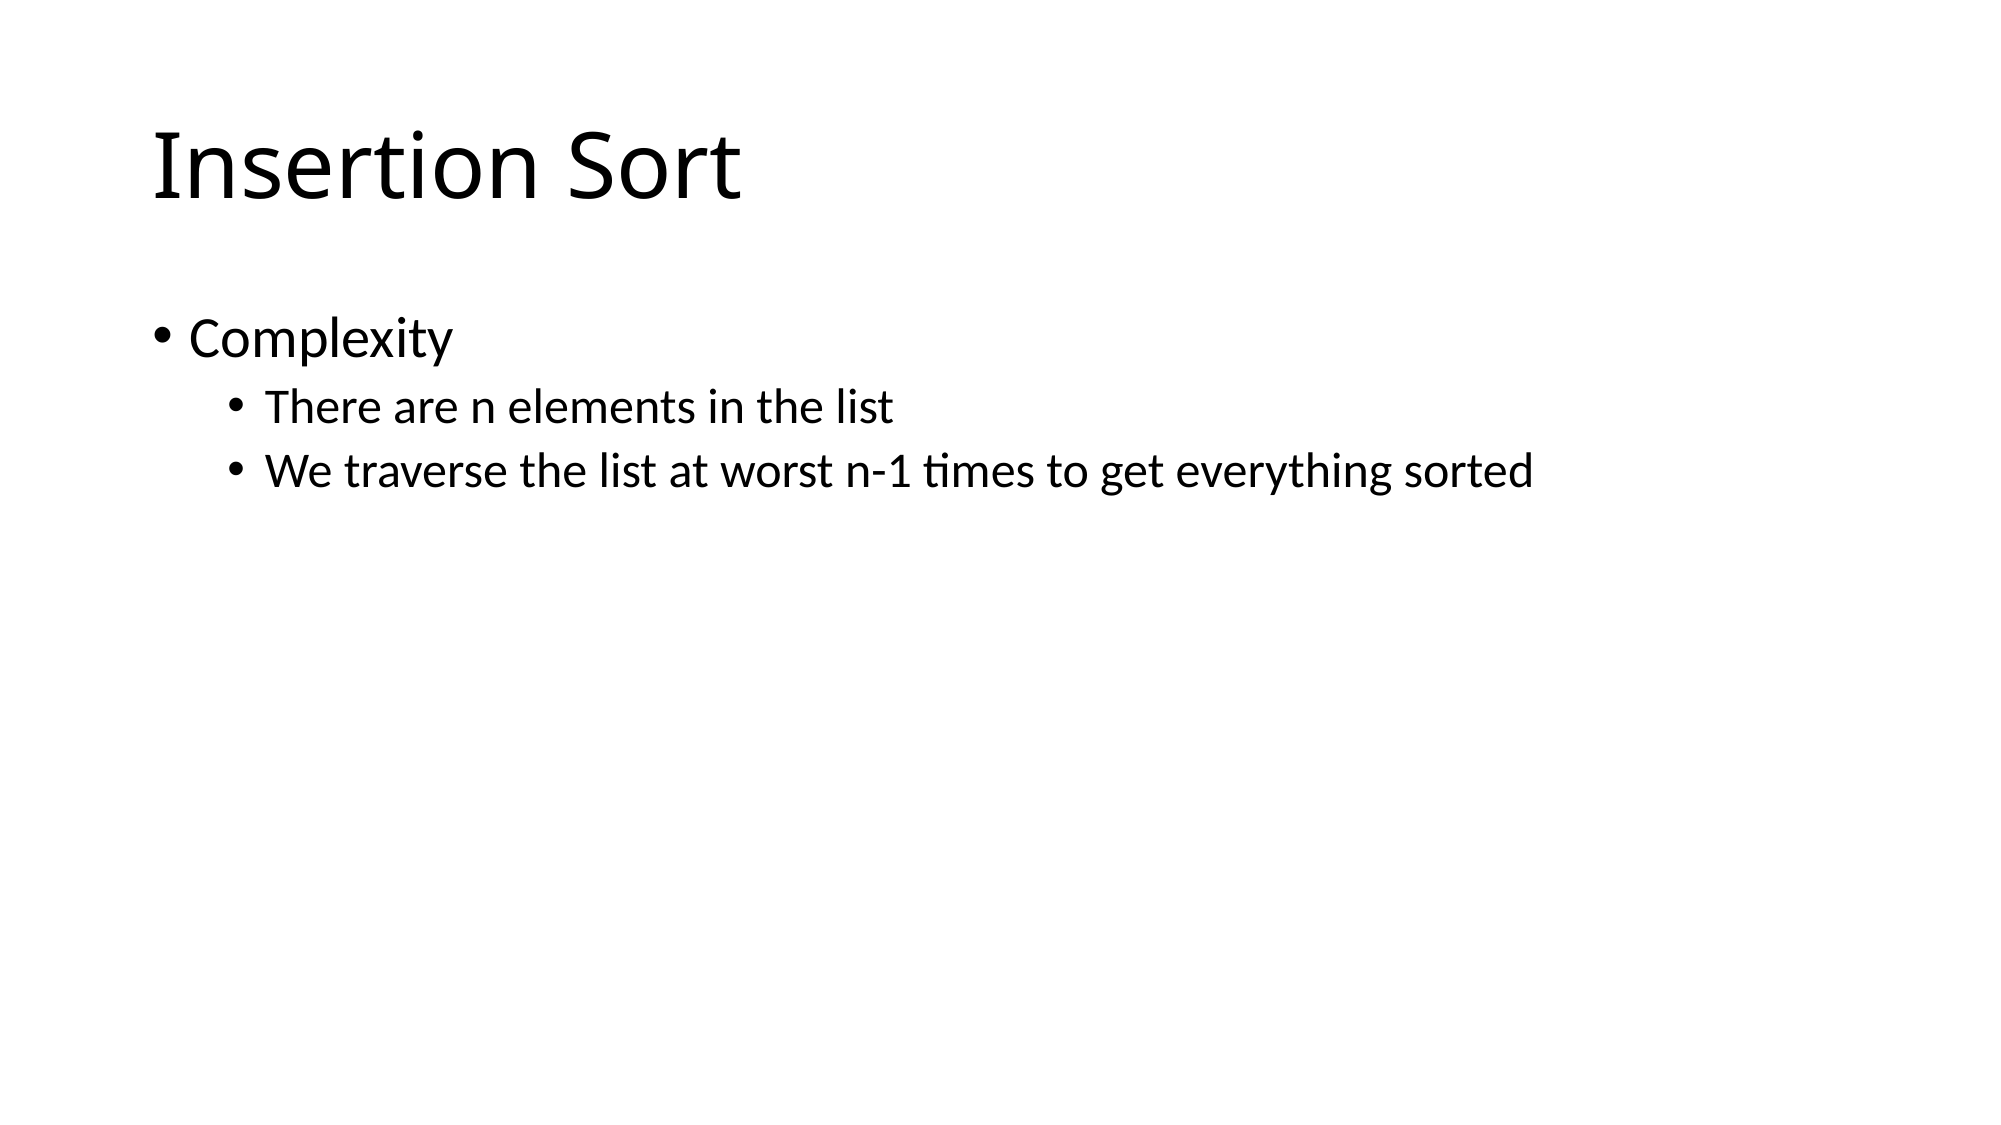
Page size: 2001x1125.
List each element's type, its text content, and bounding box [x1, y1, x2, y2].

title Insertion Sort [137, 59, 1863, 278]
list Complexity There are n elements in the list We traverse the list at worst n-1 times to get everything sorted [137, 299, 1863, 1026]
